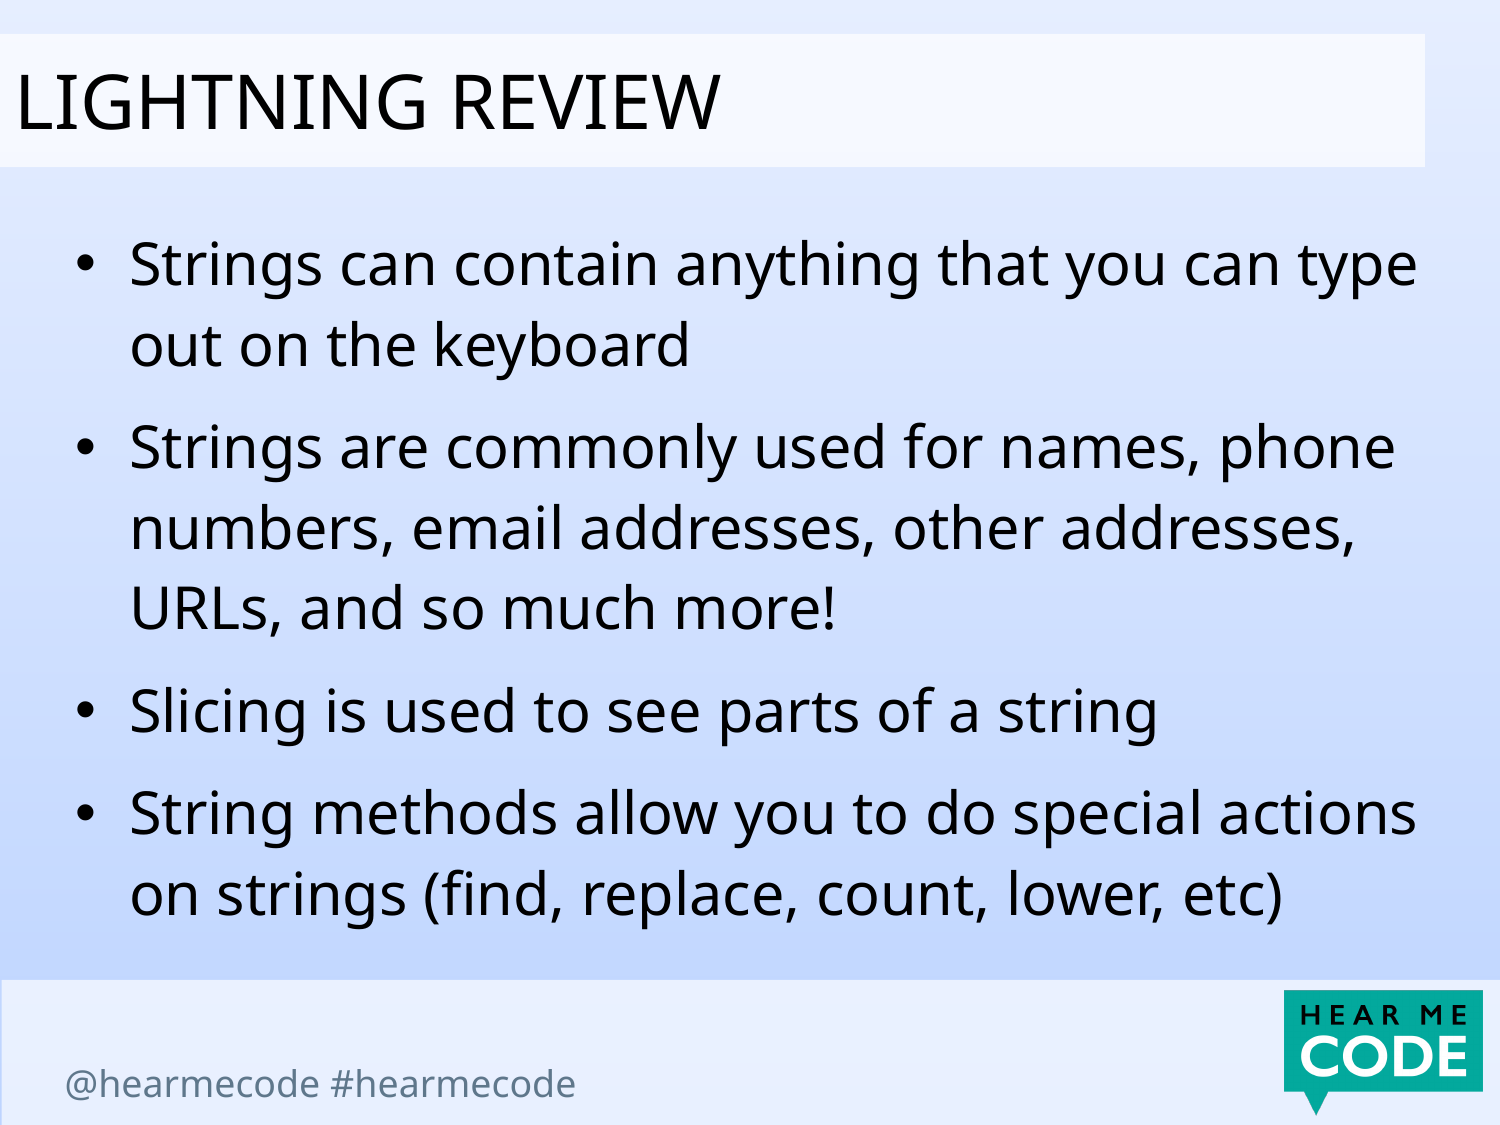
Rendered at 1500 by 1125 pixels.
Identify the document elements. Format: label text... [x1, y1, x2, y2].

list Strings can contain anything that you can type out on the keyboard Strings are commonly used for names, phone numbers, email addresses, other addresses, URLs, and so much more! Slicing is used to see parts of a string String methods allow you to do special actions on strings (find, replace, count, lower, etc) [74, 221, 1426, 944]
picture [1281, 987, 1486, 1120]
text_box Lightning review [0, 33, 1425, 168]
